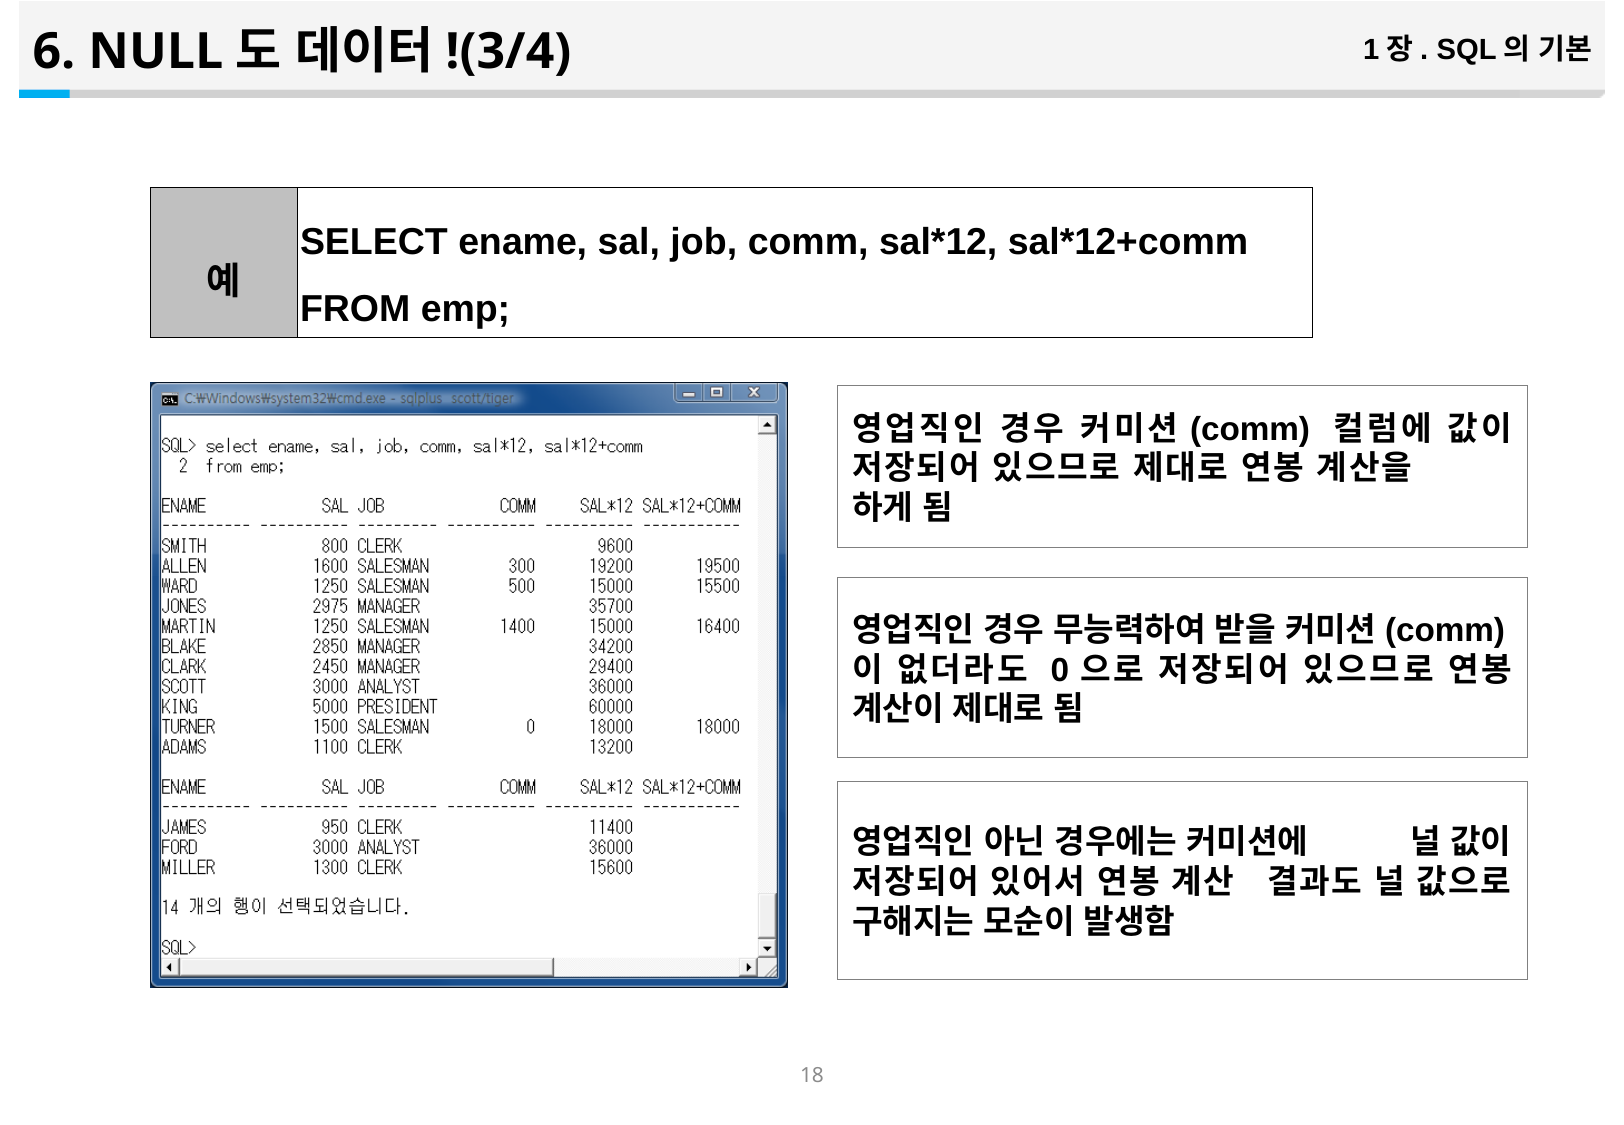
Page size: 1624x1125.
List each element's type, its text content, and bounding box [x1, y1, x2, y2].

list 6. NULL도 데이터!(3/4) [17, 11, 1167, 85]
text_box 영업직인 아닌 경우에는 커미션에 널 값이 저장되어 있어서 연봉 계산 결과도 널 값으로 구해지는 모순이 발생함 [837, 781, 1528, 980]
picture [149, 382, 788, 988]
text_box 영업직인 경우 커미션(comm) 컬럼에 값이 저장되어 있으므로 제대로 연봉 계산을 하게 됨 [837, 385, 1528, 548]
picture [19, 1, 1605, 98]
table_header 예 [151, 188, 297, 337]
text_box 1장. SQL의 기본 [1348, 22, 1608, 73]
table_header SELECT ename, sal, job, comm, sal*12, sal*12+comm FROM emp; [298, 188, 1312, 337]
text_box 영업직인 경우 무능력하여 받을 커미션(comm)이 없더라도 0으로 저장되어 있으므로 연봉 계산이 제대로 됨 [837, 577, 1528, 758]
slide_number 17 [622, 1045, 1002, 1106]
